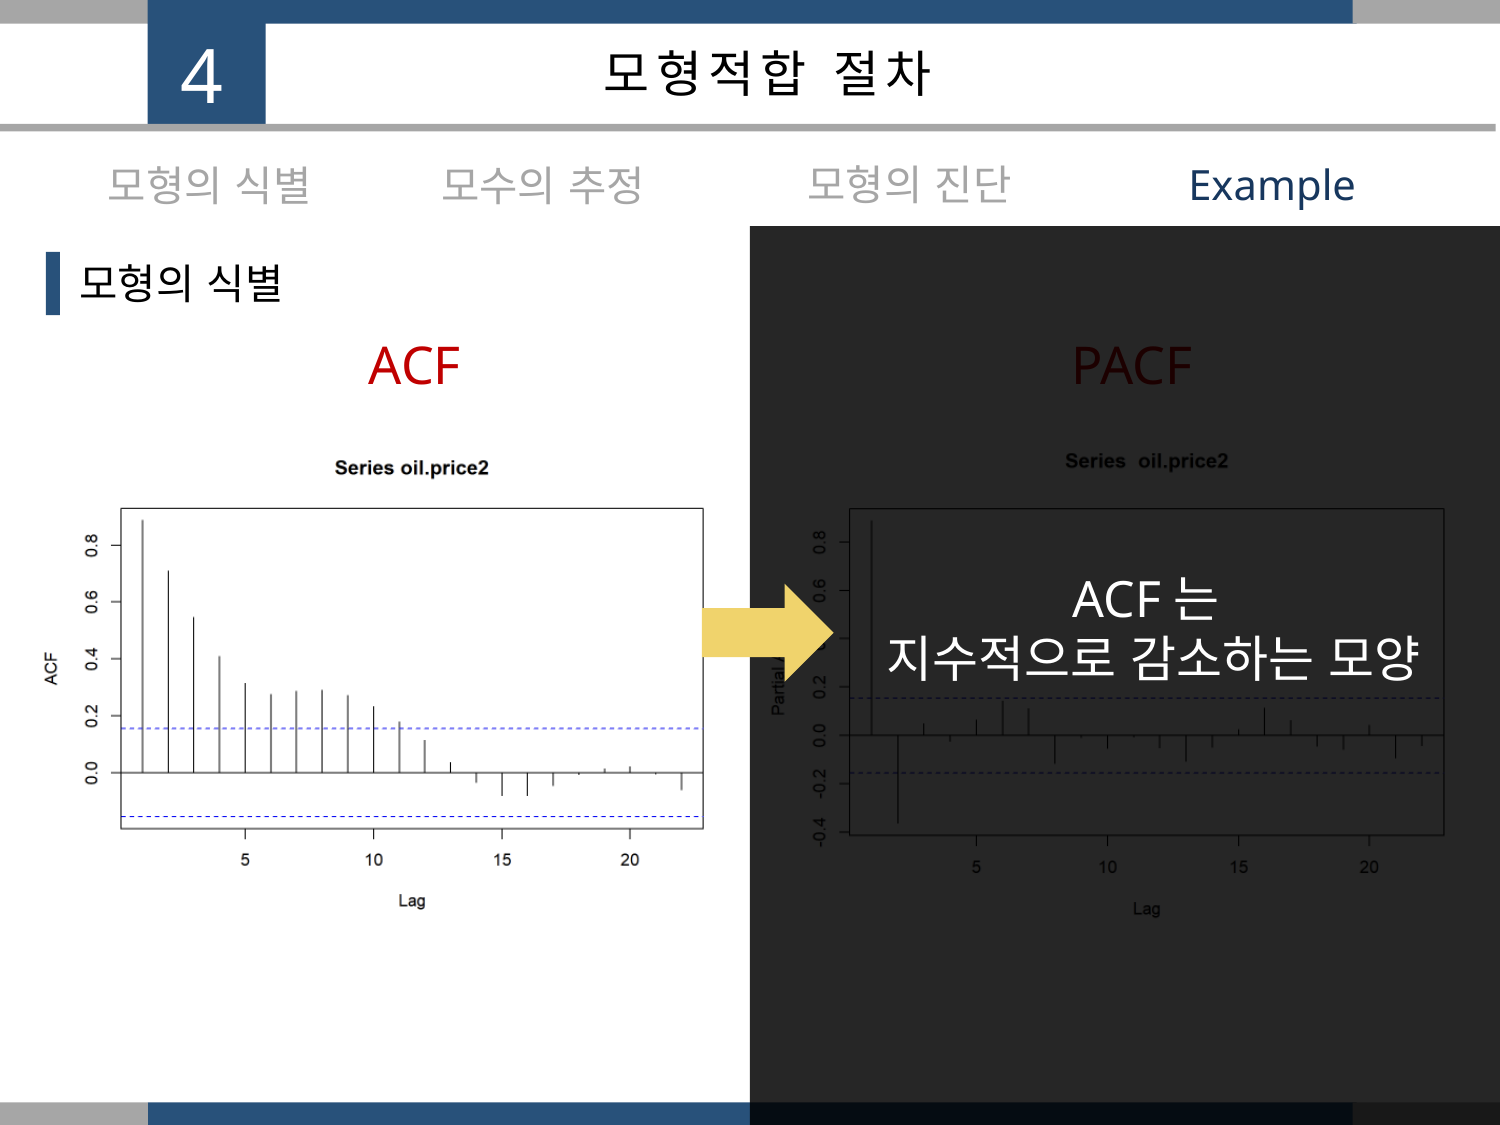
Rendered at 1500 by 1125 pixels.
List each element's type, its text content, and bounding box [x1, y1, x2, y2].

picture [762, 435, 1480, 929]
text_box ACF [354, 325, 555, 403]
text_box [145, 0, 268, 122]
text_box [45, 250, 308, 317]
text_box Example [1124, 151, 1420, 216]
text_box [0, 122, 1498, 133]
text_box ACF는 지수적으로 감소하는 모양 [1484, 560, 1490, 695]
text_box 4 [136, 21, 267, 127]
text_box 모수의 추정 [395, 152, 691, 218]
text_box 모형의 진단 [761, 151, 1058, 216]
picture [30, 435, 751, 929]
text_box 모형적합 절차 [454, 34, 1081, 110]
text_box 모형의 식별 [62, 152, 358, 217]
text_box [749, 226, 1500, 1125]
